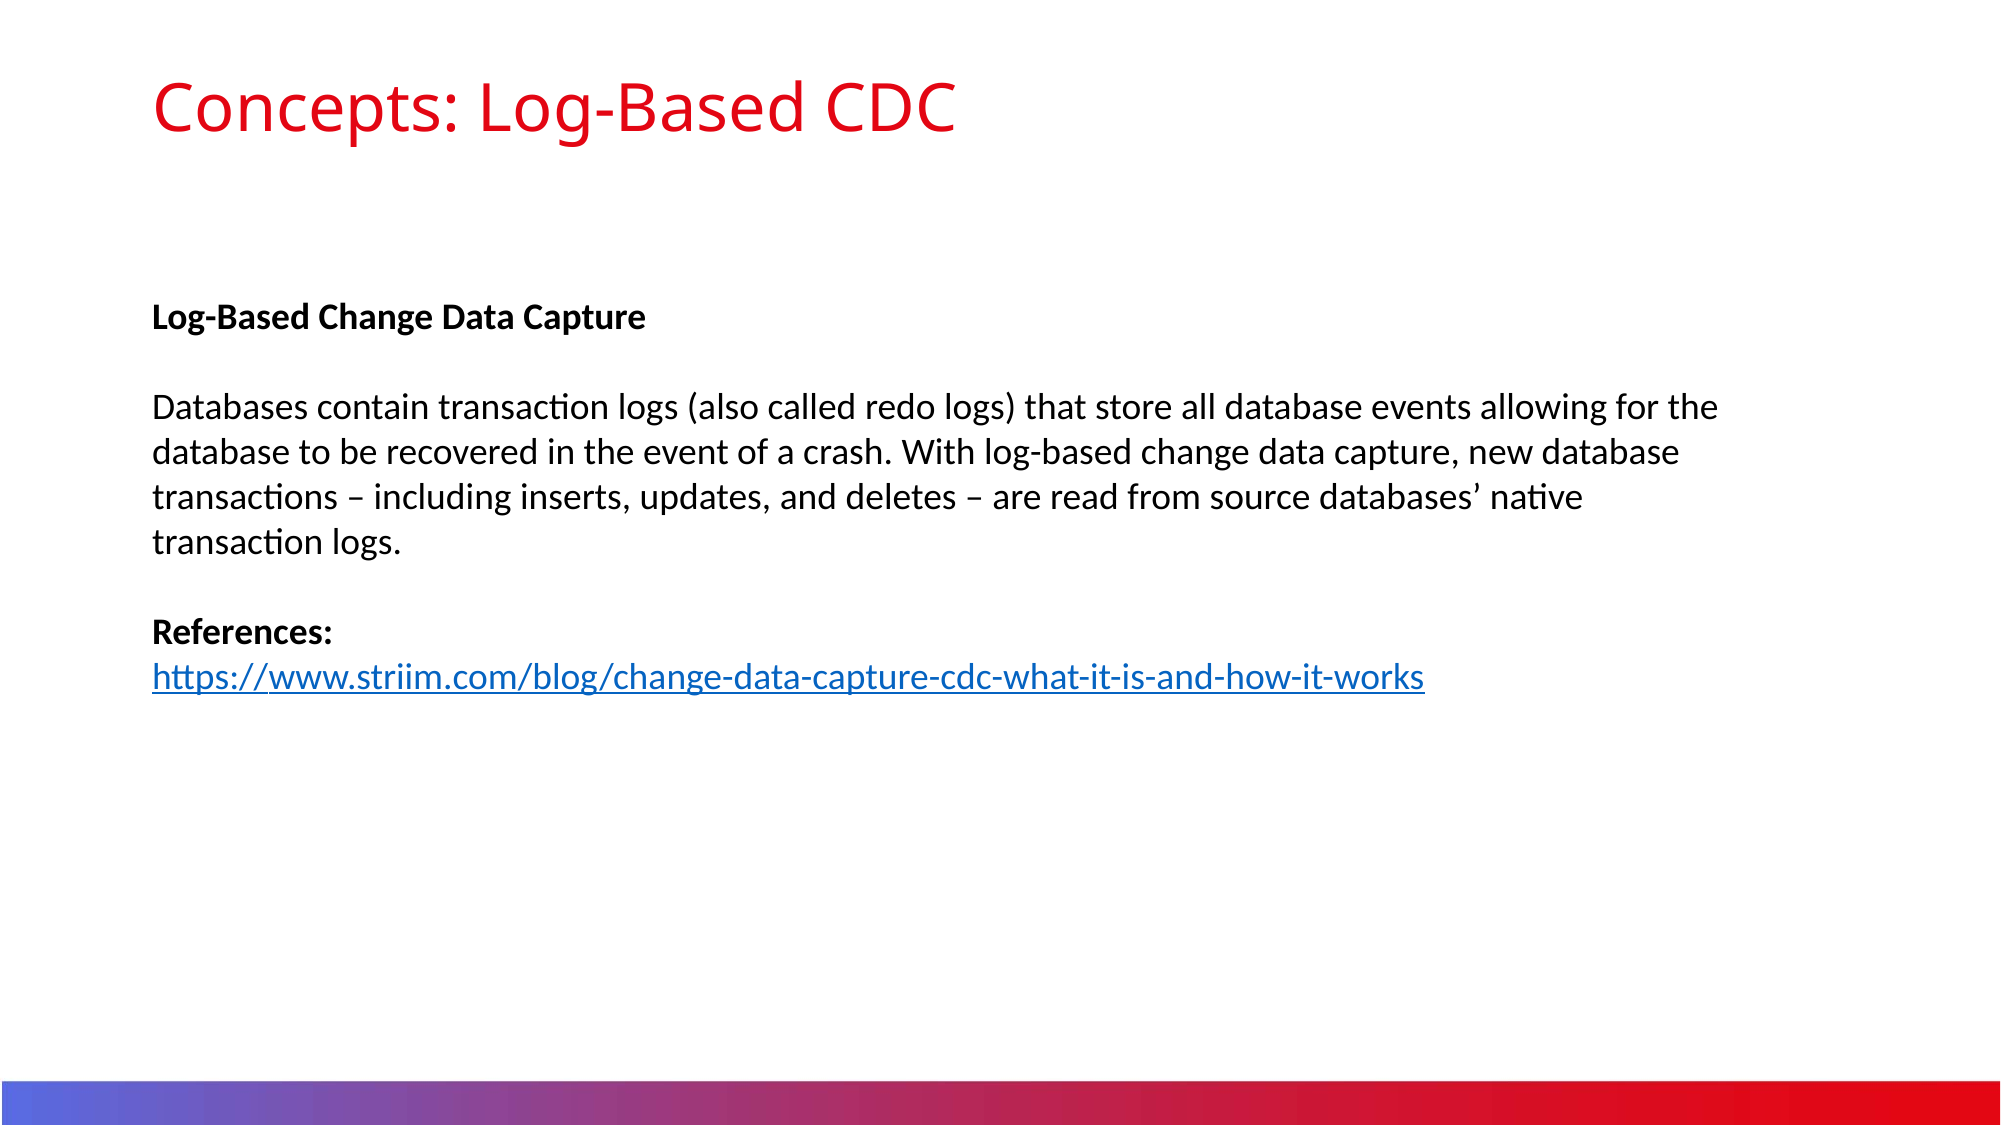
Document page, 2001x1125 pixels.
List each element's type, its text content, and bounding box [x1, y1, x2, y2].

title Concepts: Log-Based CDC [137, 66, 1863, 155]
picture [0, 0, 2001, 1125]
text_box Log-Based Change Data Capture Databases contain transaction logs (also called redo logs) that store all database events allowing for the database to be recovered in the event of a crash. With log-based change data capture, new database transactions – including inserts, updates, and deletes – are read from source databases’ native transaction logs. References: https://www.striim.com/blog/change-data-capture-cdc-what-it-is-and-how-it-works [137, 284, 1778, 749]
